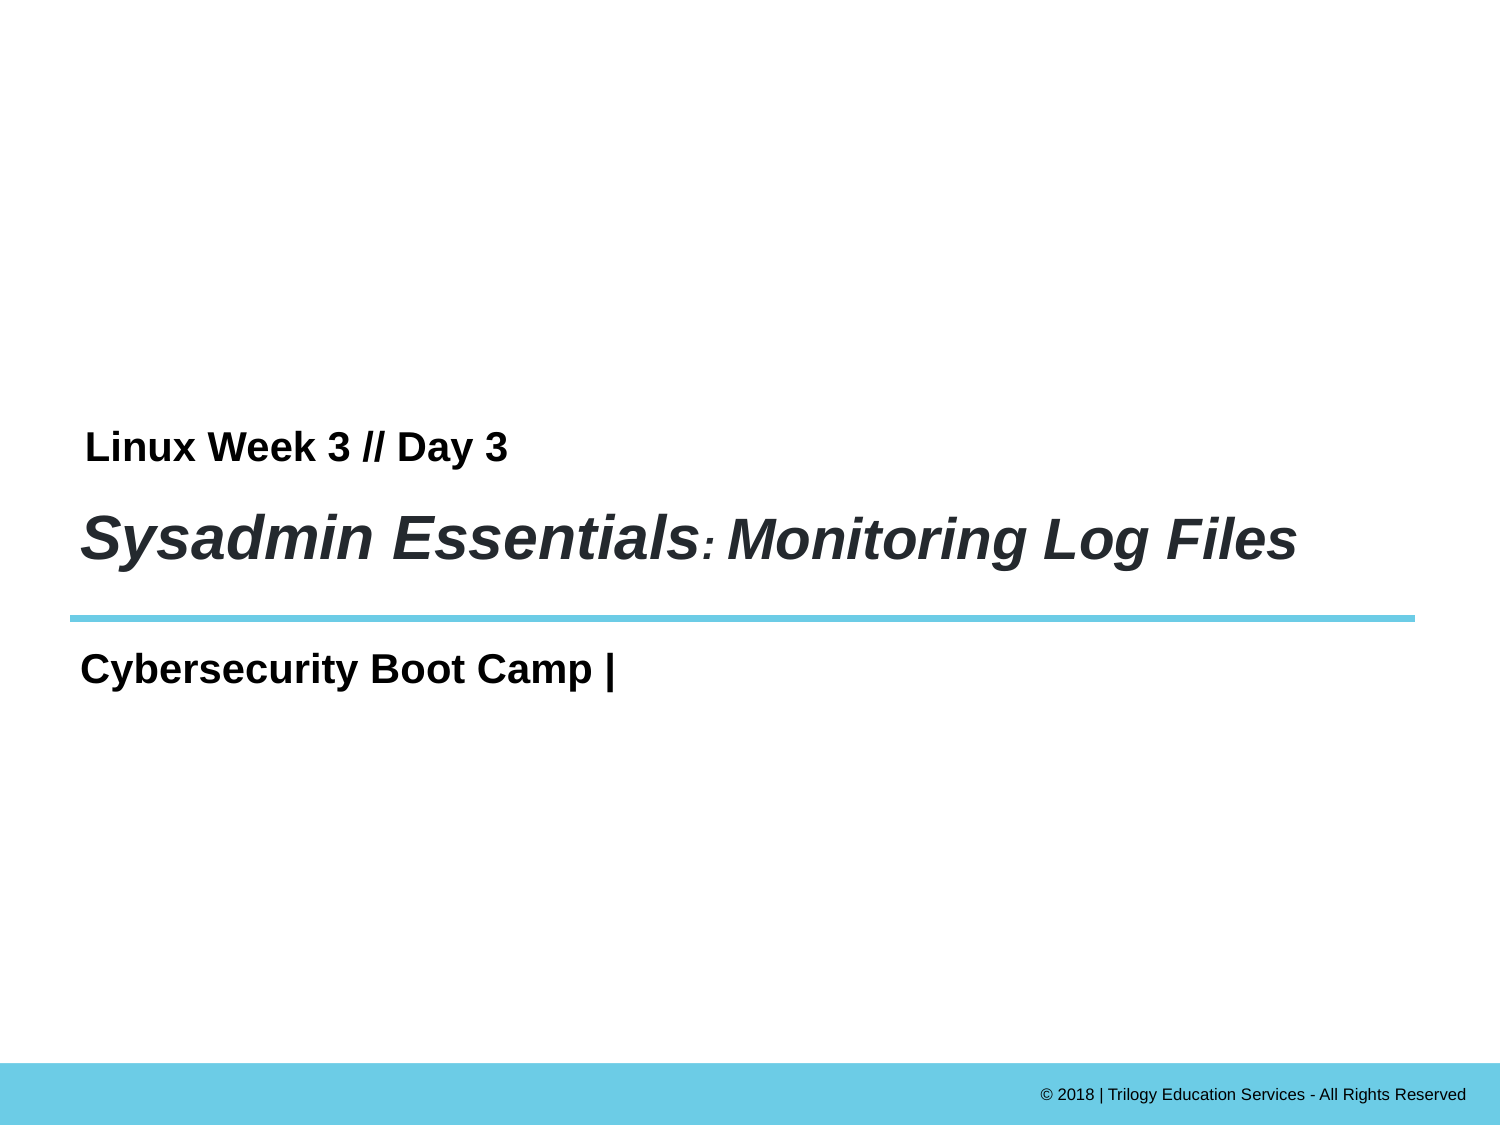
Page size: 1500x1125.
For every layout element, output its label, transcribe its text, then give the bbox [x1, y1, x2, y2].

list Cybersecurity Boot Camp | [65, 639, 638, 703]
title Sysadmin Essentials: Monitoring Log Files [65, 480, 1481, 598]
list Linux Week 3 // Day 3 [70, 418, 620, 481]
